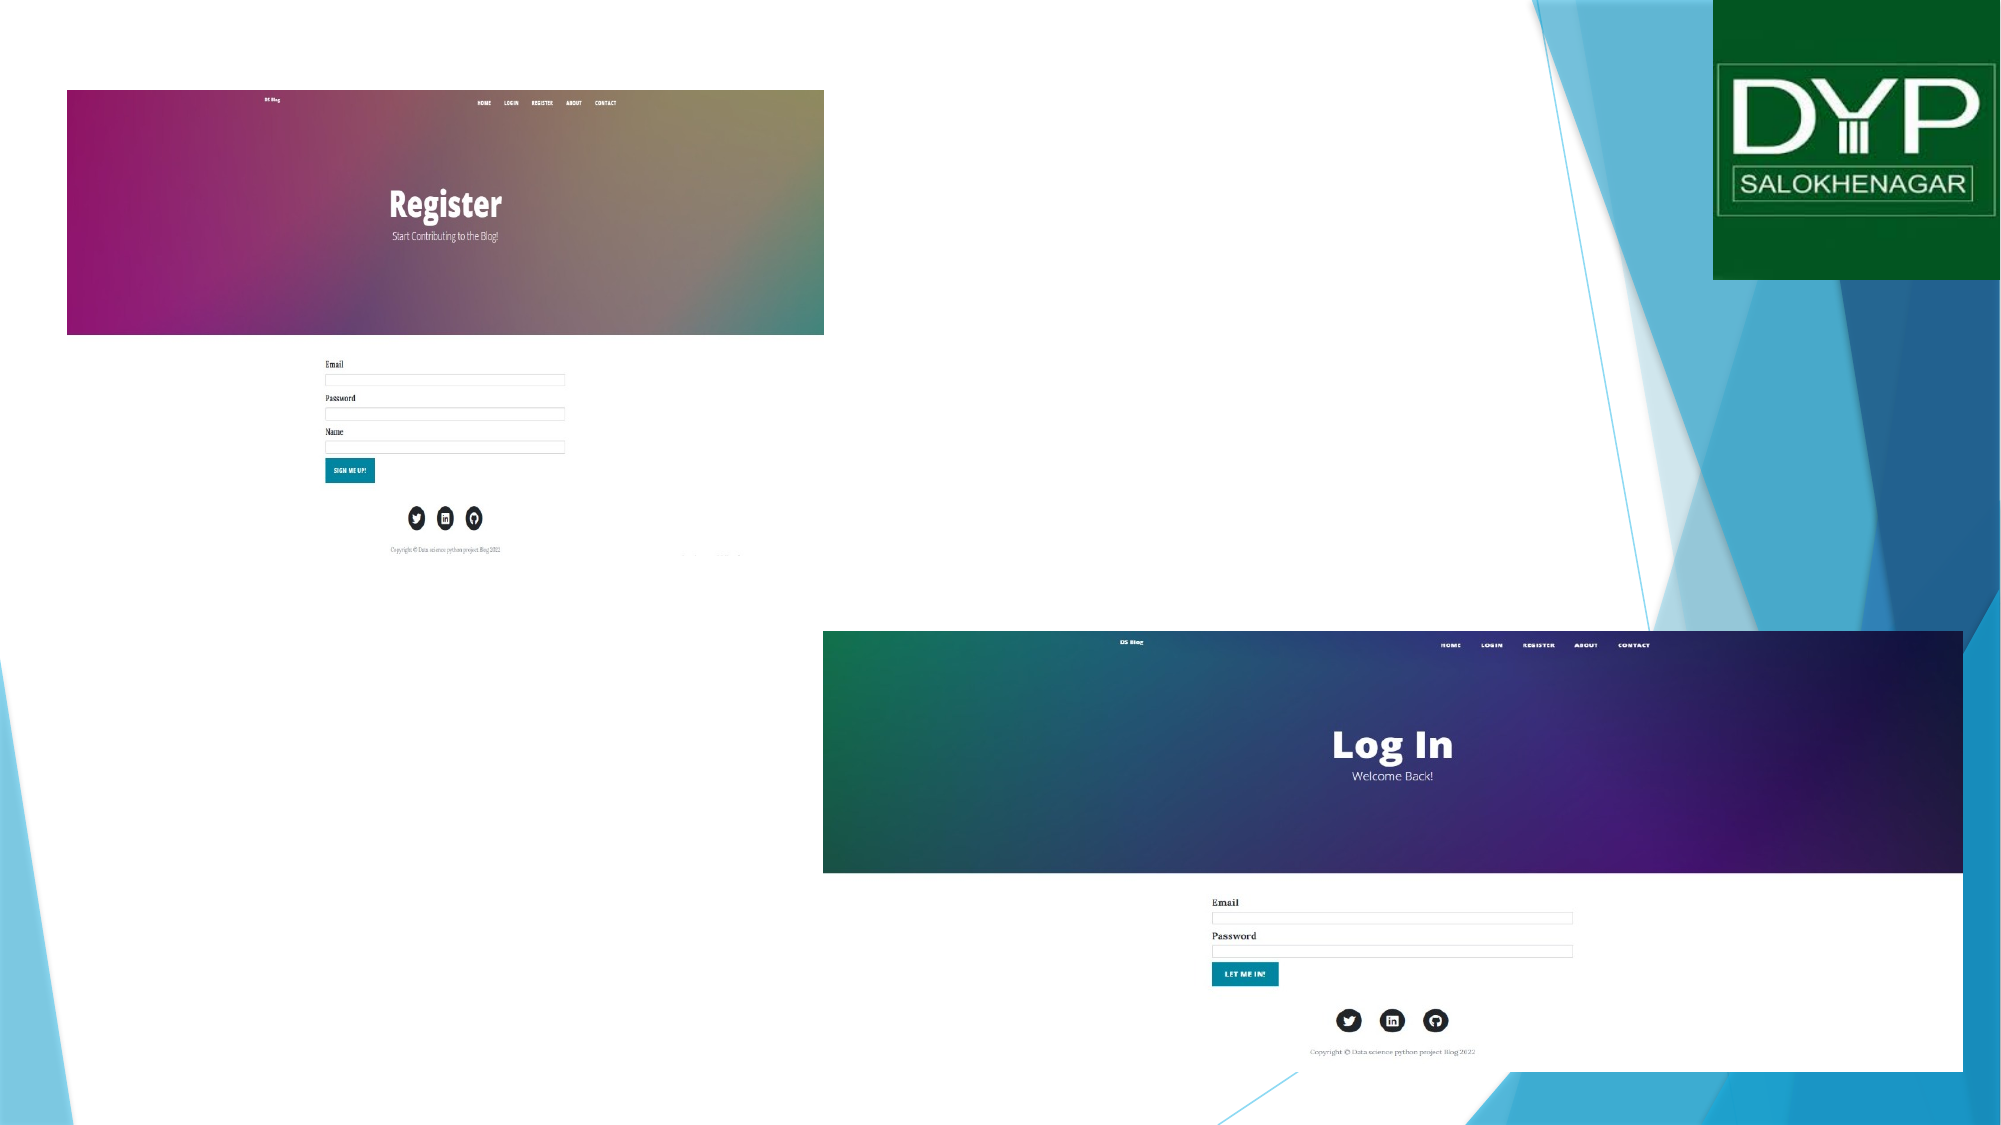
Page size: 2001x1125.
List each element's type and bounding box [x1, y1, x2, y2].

picture [67, 90, 825, 557]
picture [823, 631, 1964, 1072]
picture [1713, 0, 2000, 280]
